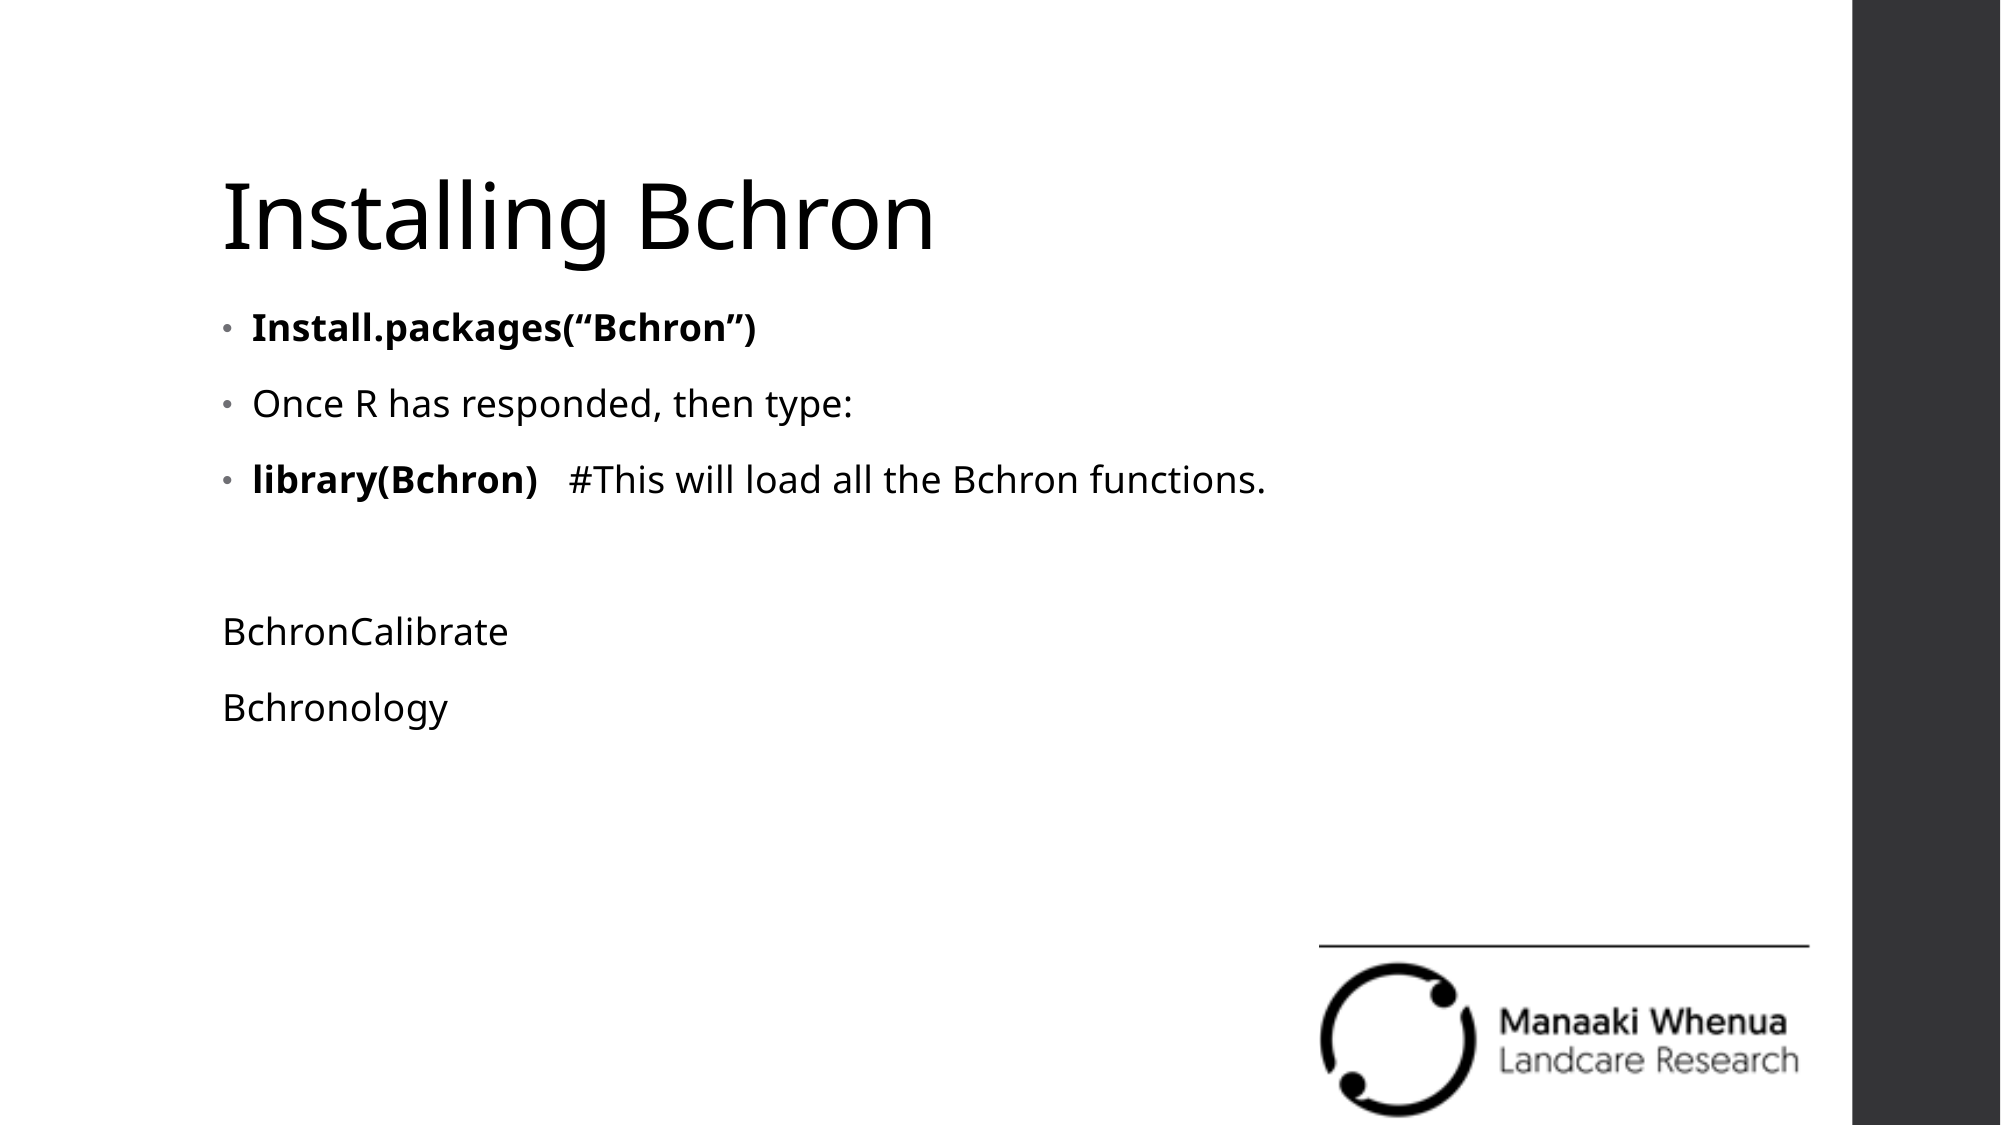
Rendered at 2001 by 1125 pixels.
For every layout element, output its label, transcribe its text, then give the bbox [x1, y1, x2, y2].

picture [1319, 932, 1852, 1125]
title Installing Bchron [206, 60, 1797, 278]
list Install.packages(“Bchron”) Once R has responded, then type: library(Bchron) #This will load all the Bchron functions. BchronCalibrate Bchronology [206, 299, 1617, 1014]
